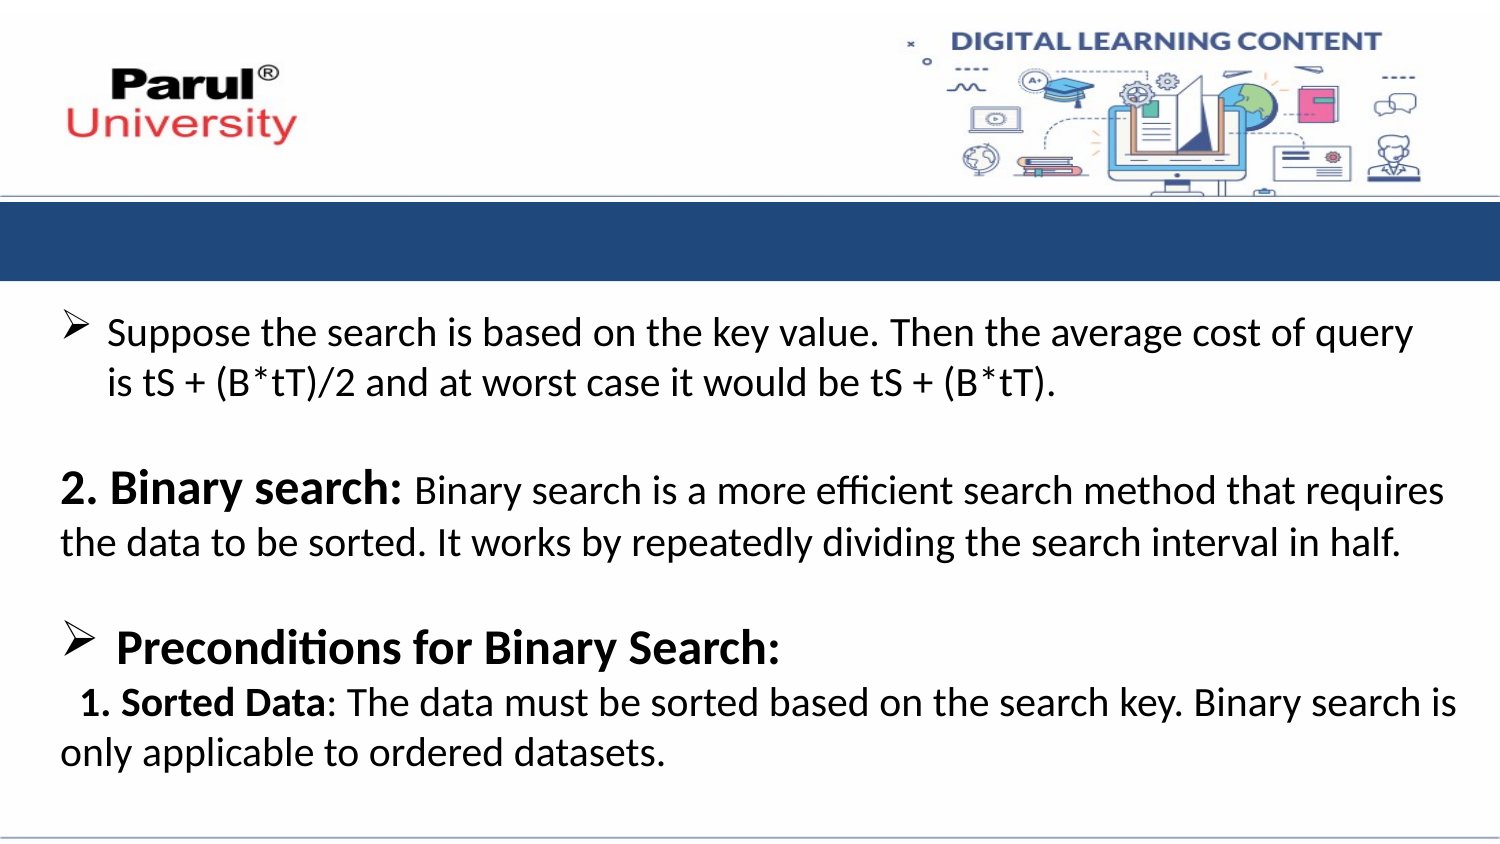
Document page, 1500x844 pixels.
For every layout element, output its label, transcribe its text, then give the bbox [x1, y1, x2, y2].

subtitle Suppose the search is based on the key value. Then the average cost of query is tS + (B*tT)/2 and at worst case it would be tS + (B*tT). 2. Binary search: Binary search is a more efficient search method that requires the data to be sorted. It works by repeatedly dividing the search interval in half. Preconditions for Binary Search: 1. Sorted Data: The data must be sorted based on the search key. Binary search is only applicable to ordered datasets. [22, 304, 1488, 844]
picture [0, 282, 1500, 844]
picture [0, 13, 1500, 202]
